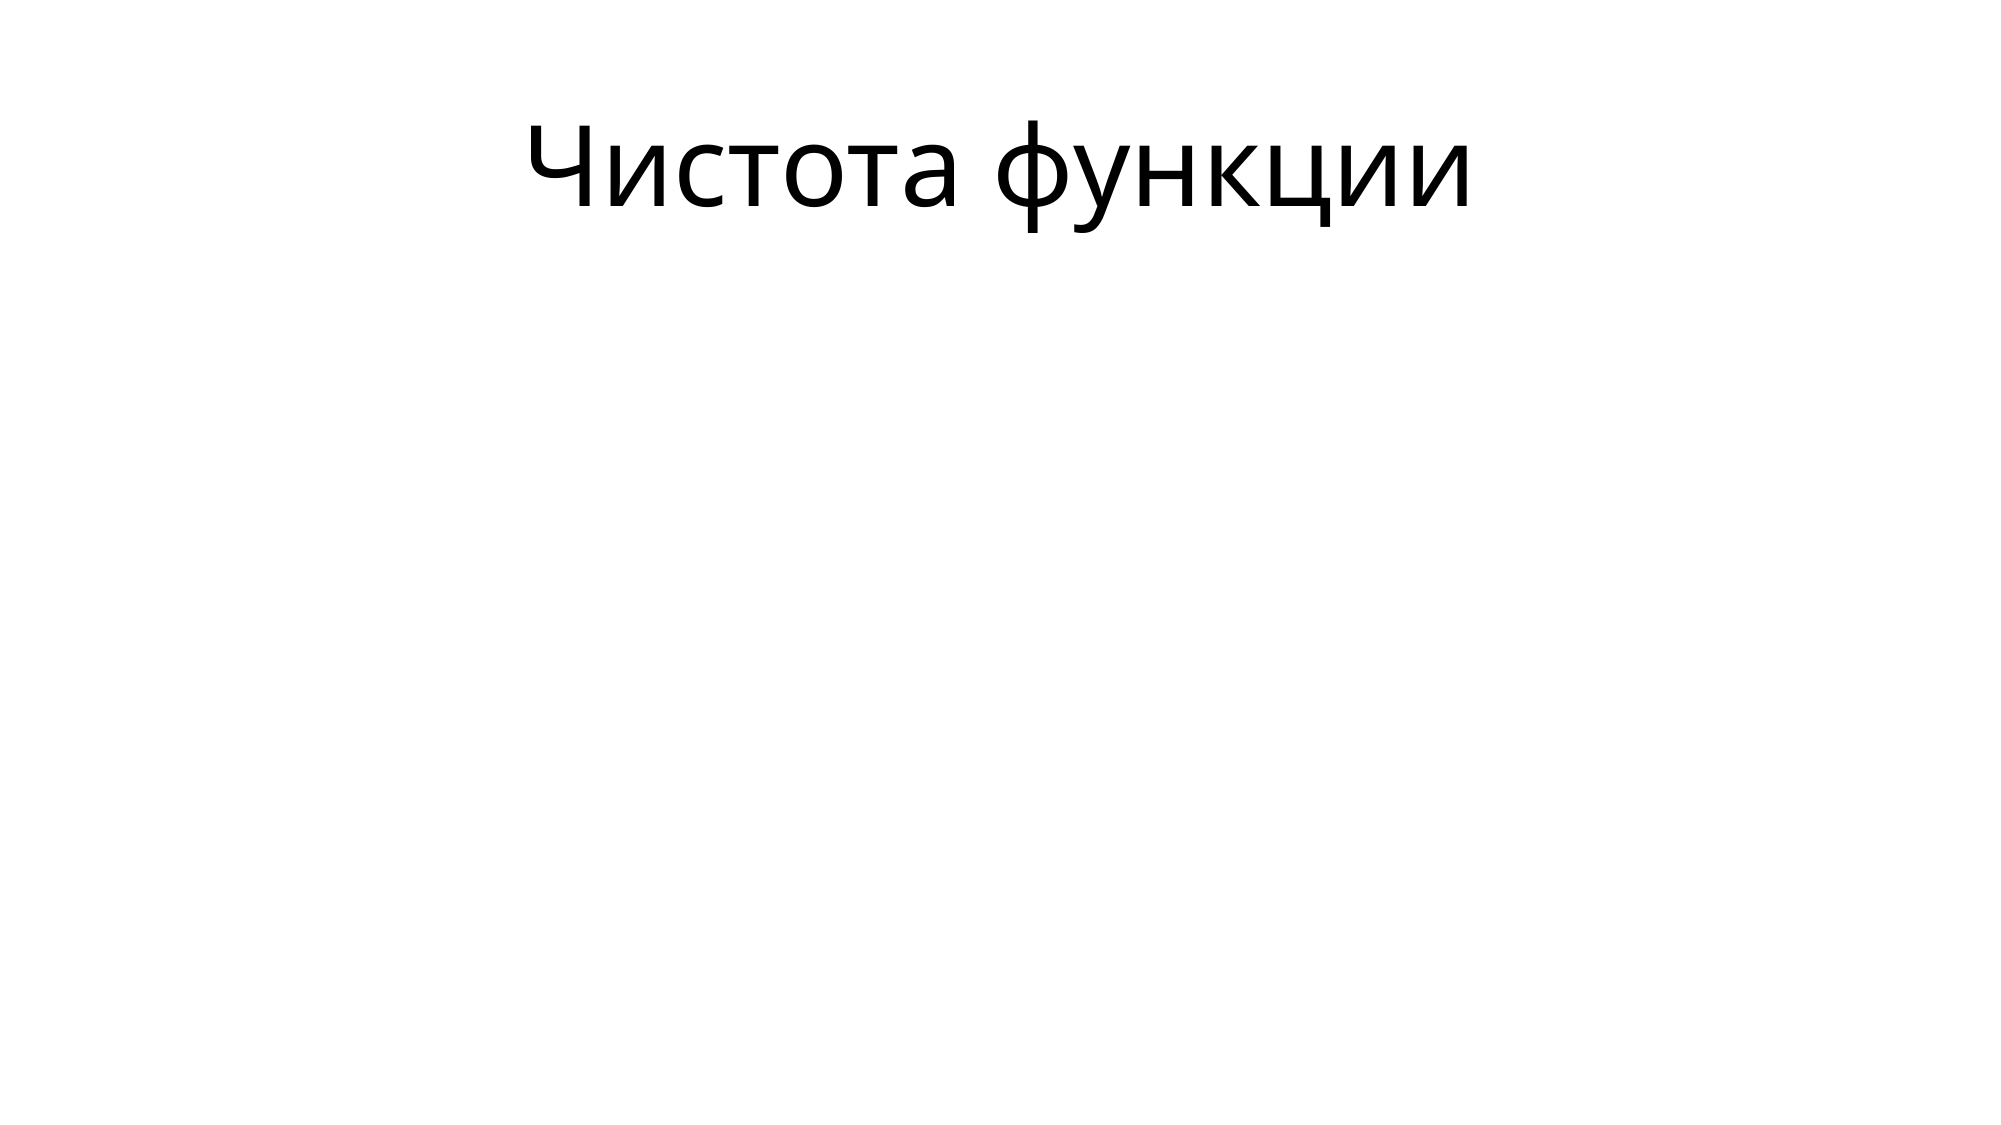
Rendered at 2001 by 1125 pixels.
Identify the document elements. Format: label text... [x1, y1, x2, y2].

text_box Чистота функции [507, 86, 1493, 237]
